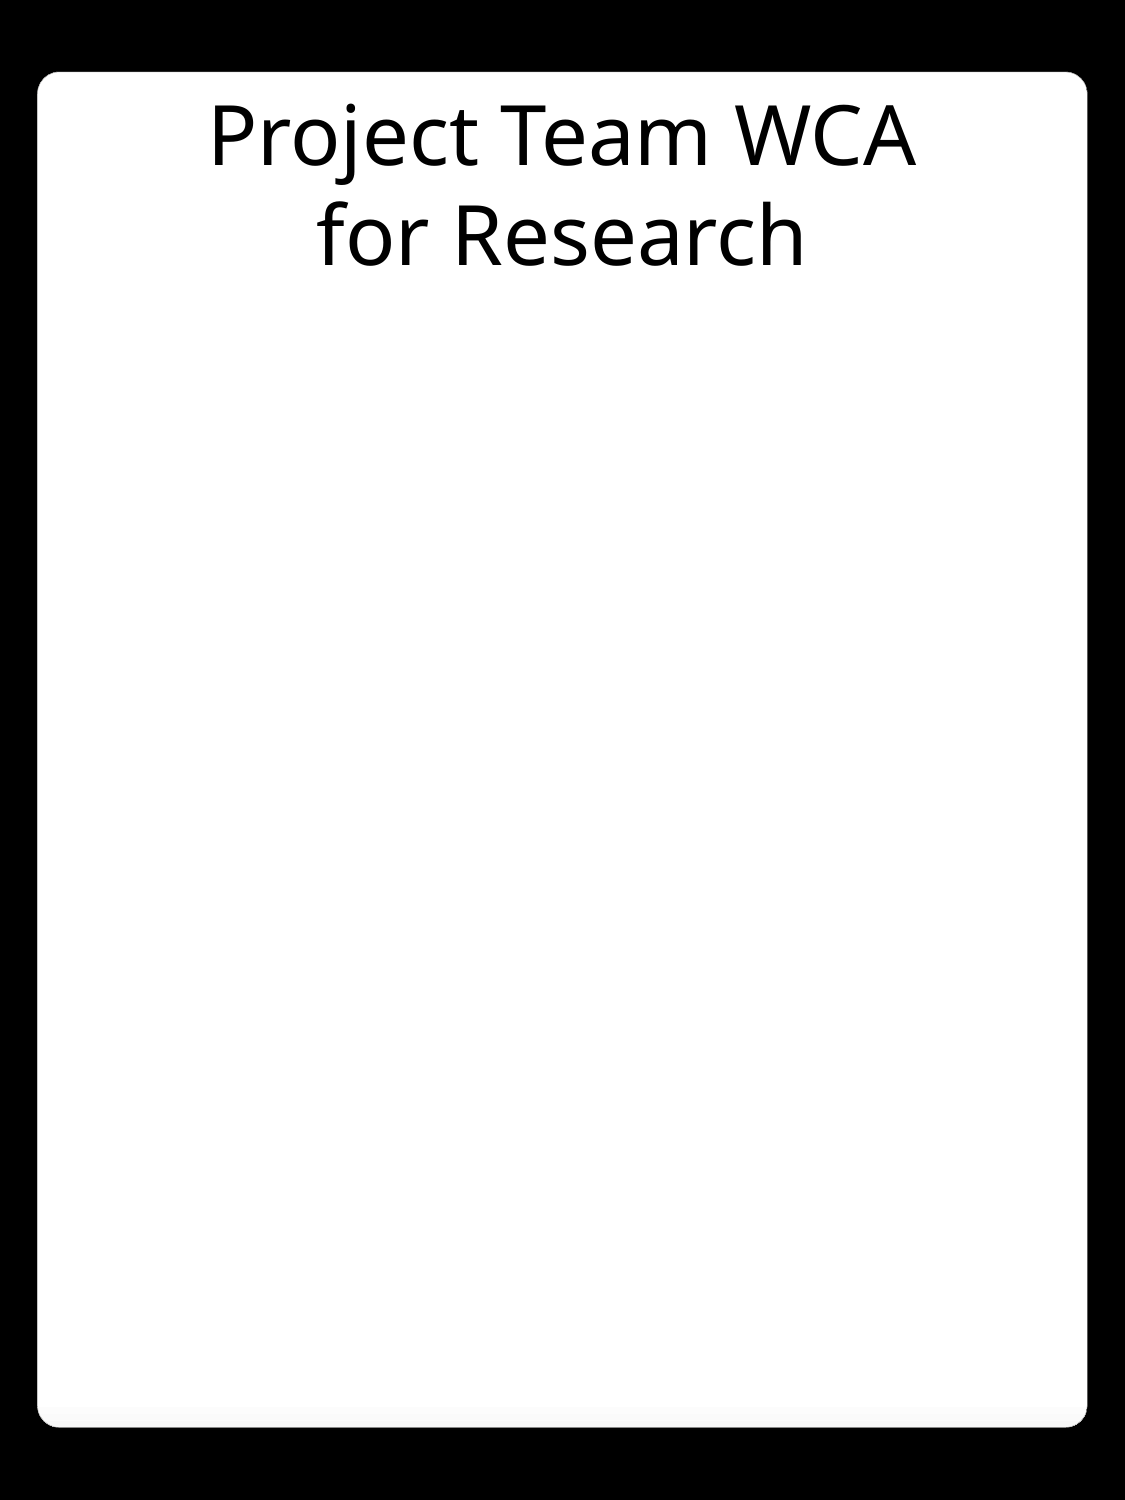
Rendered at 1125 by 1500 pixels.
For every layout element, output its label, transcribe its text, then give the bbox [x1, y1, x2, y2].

text_box Project Team WCA for Research [37, 74, 1088, 290]
